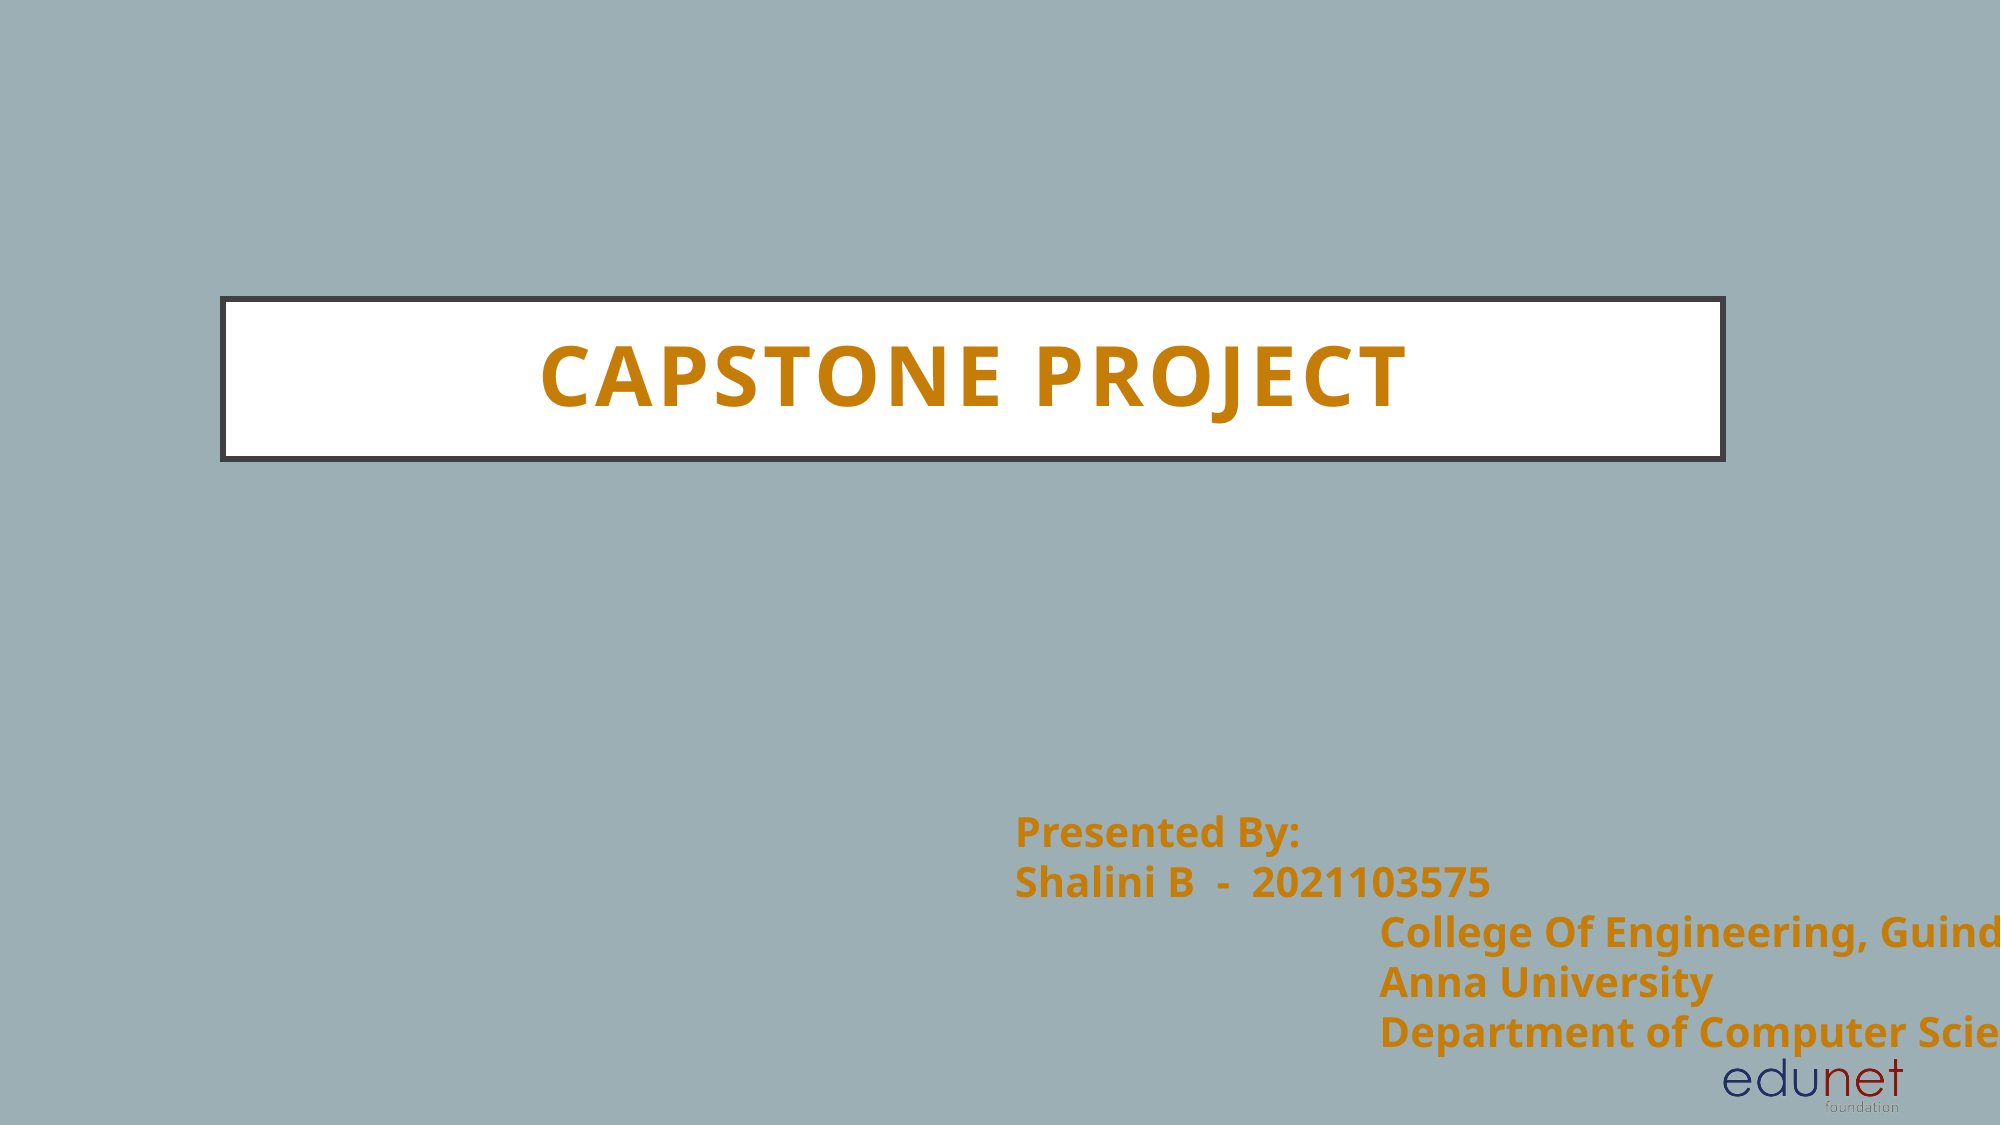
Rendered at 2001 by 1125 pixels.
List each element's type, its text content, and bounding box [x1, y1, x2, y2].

text_box Presented By: Shalini B - 2021103575 College Of Engineering, Guindy Anna University Department of Computer Science [999, 798, 2000, 1114]
title CAPSTONE PROJECT [220, 296, 1726, 462]
